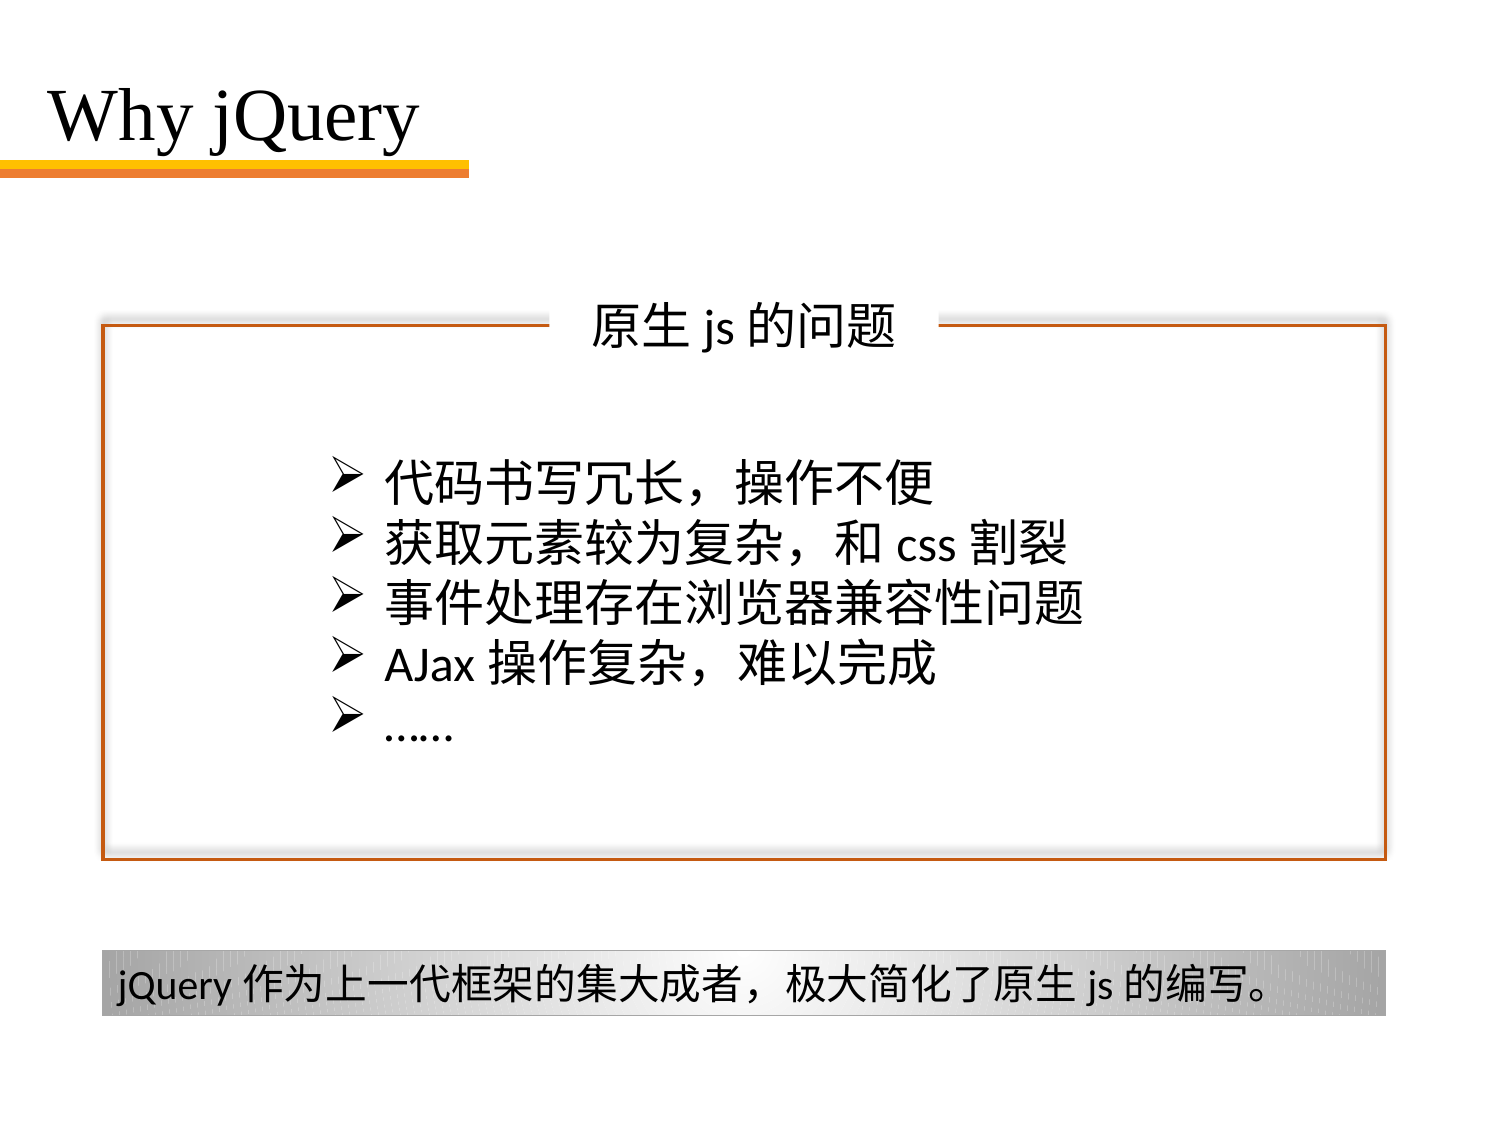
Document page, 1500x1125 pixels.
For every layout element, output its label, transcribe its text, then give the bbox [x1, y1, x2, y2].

text_box [102, 324, 1386, 860]
text_box jQuery作为上一代框架的集大成者，极大简化了原生js的编写。 [102, 950, 1386, 1016]
title Why jQuery [0, 62, 469, 170]
text_box 原生js的问题 [549, 287, 939, 363]
text_box 代码书写冗长，操作不便 获取元素较为复杂，和css割裂 事件处理存在浏览器兼容性问题 AJax操作复杂，难以完成 …… [313, 443, 1187, 759]
